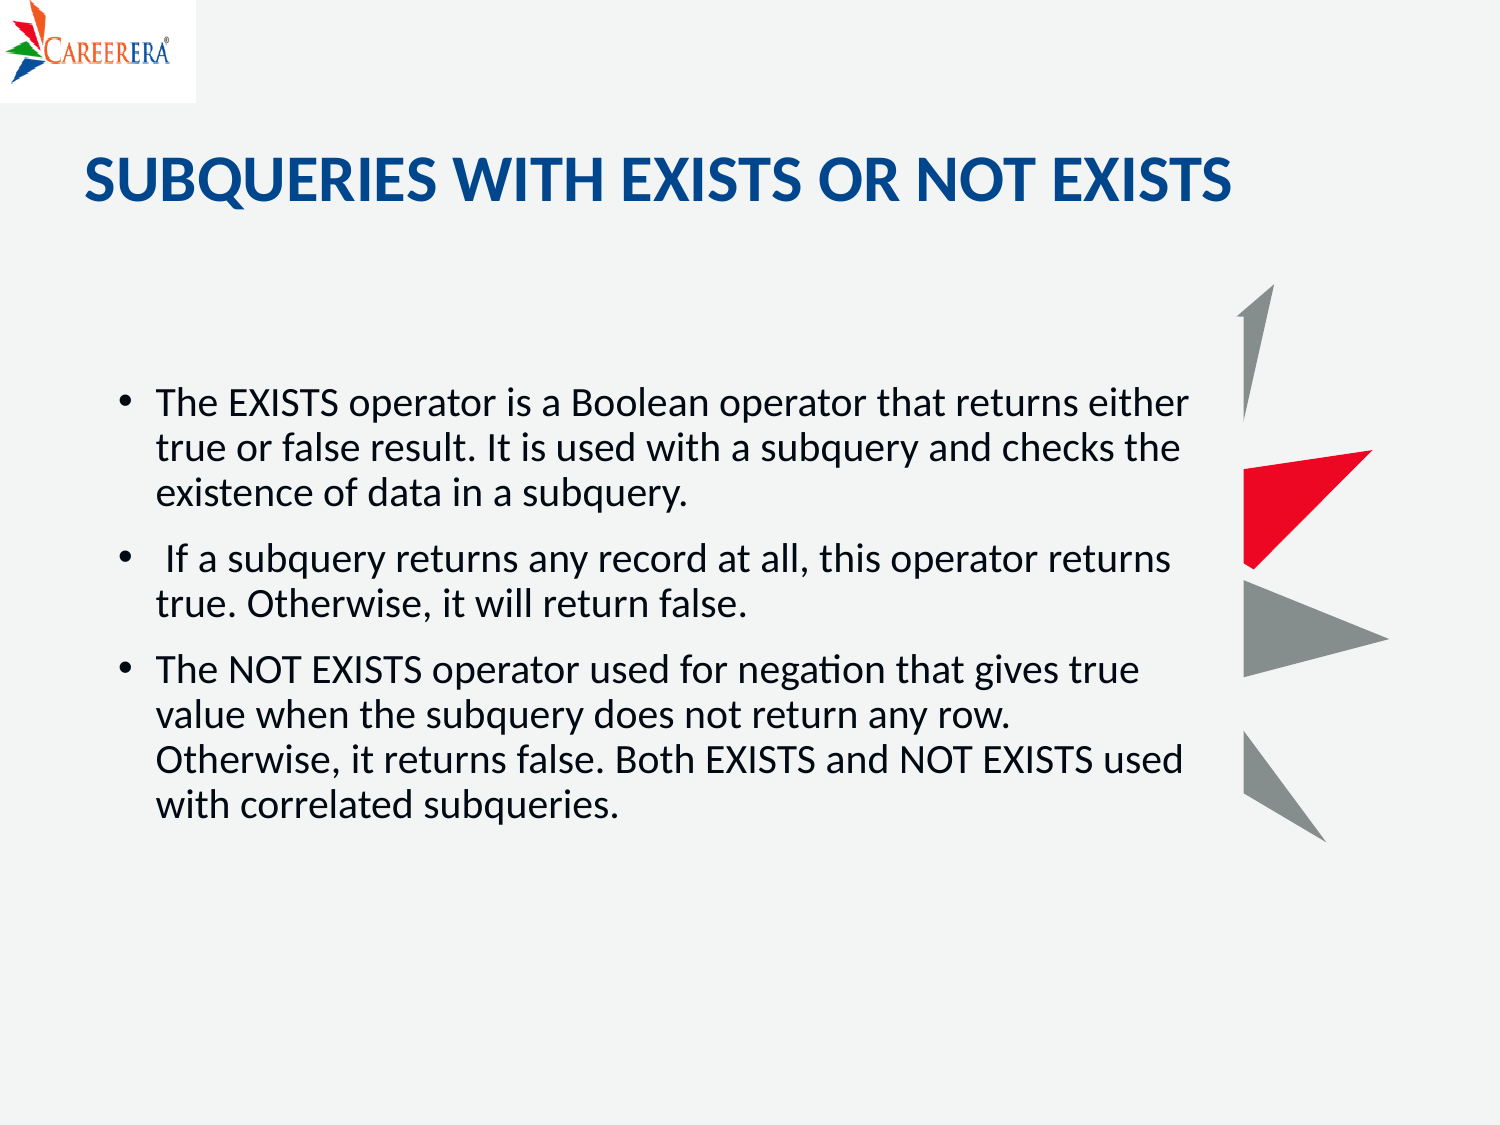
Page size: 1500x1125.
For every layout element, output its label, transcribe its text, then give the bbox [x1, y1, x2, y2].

list The EXISTS operator is a Boolean operator that returns either true or false result. It is used with a subquery and checks the existence of data in a subquery. If a subquery returns any record at all, this operator returns true. Otherwise, it will return false. The NOT EXISTS operator used for negation that gives true value when the subquery does not return any row. Otherwise, it returns false. Both EXISTS and NOT EXISTS used with correlated subqueries. [103, 316, 1216, 891]
picture [0, 0, 197, 104]
title SUBQUERIES WITH EXISTS OR NOT EXISTS [69, 71, 1250, 289]
